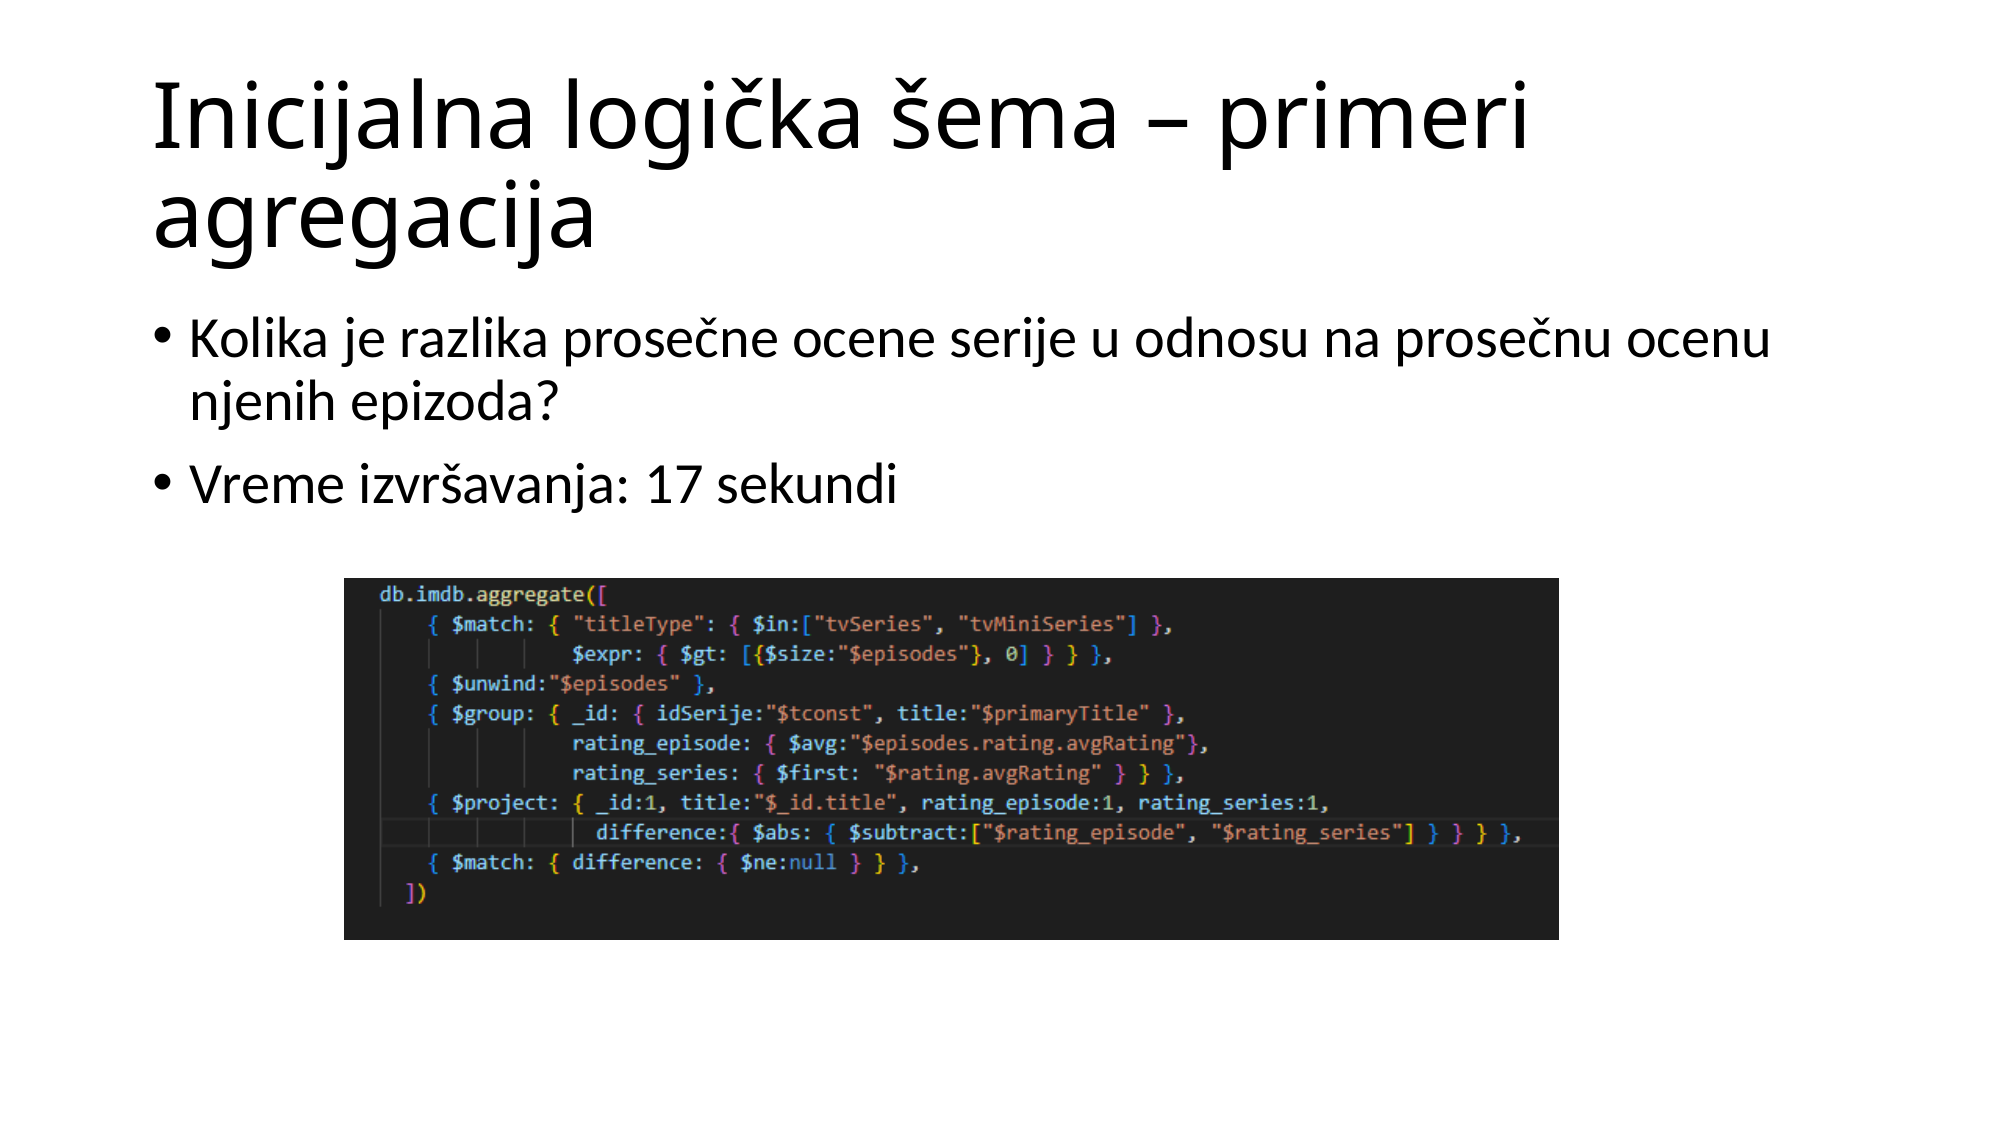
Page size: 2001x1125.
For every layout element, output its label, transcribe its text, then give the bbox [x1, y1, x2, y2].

list Kolika je razlika prosečne ocene serije u odnosu na prosečnu ocenu njenih epizoda? Vreme izvršavanja: 17 sekundi [137, 299, 1863, 1014]
picture [344, 578, 1559, 940]
title Inicijalna logička šema – primeri agregacija [137, 59, 1863, 278]
